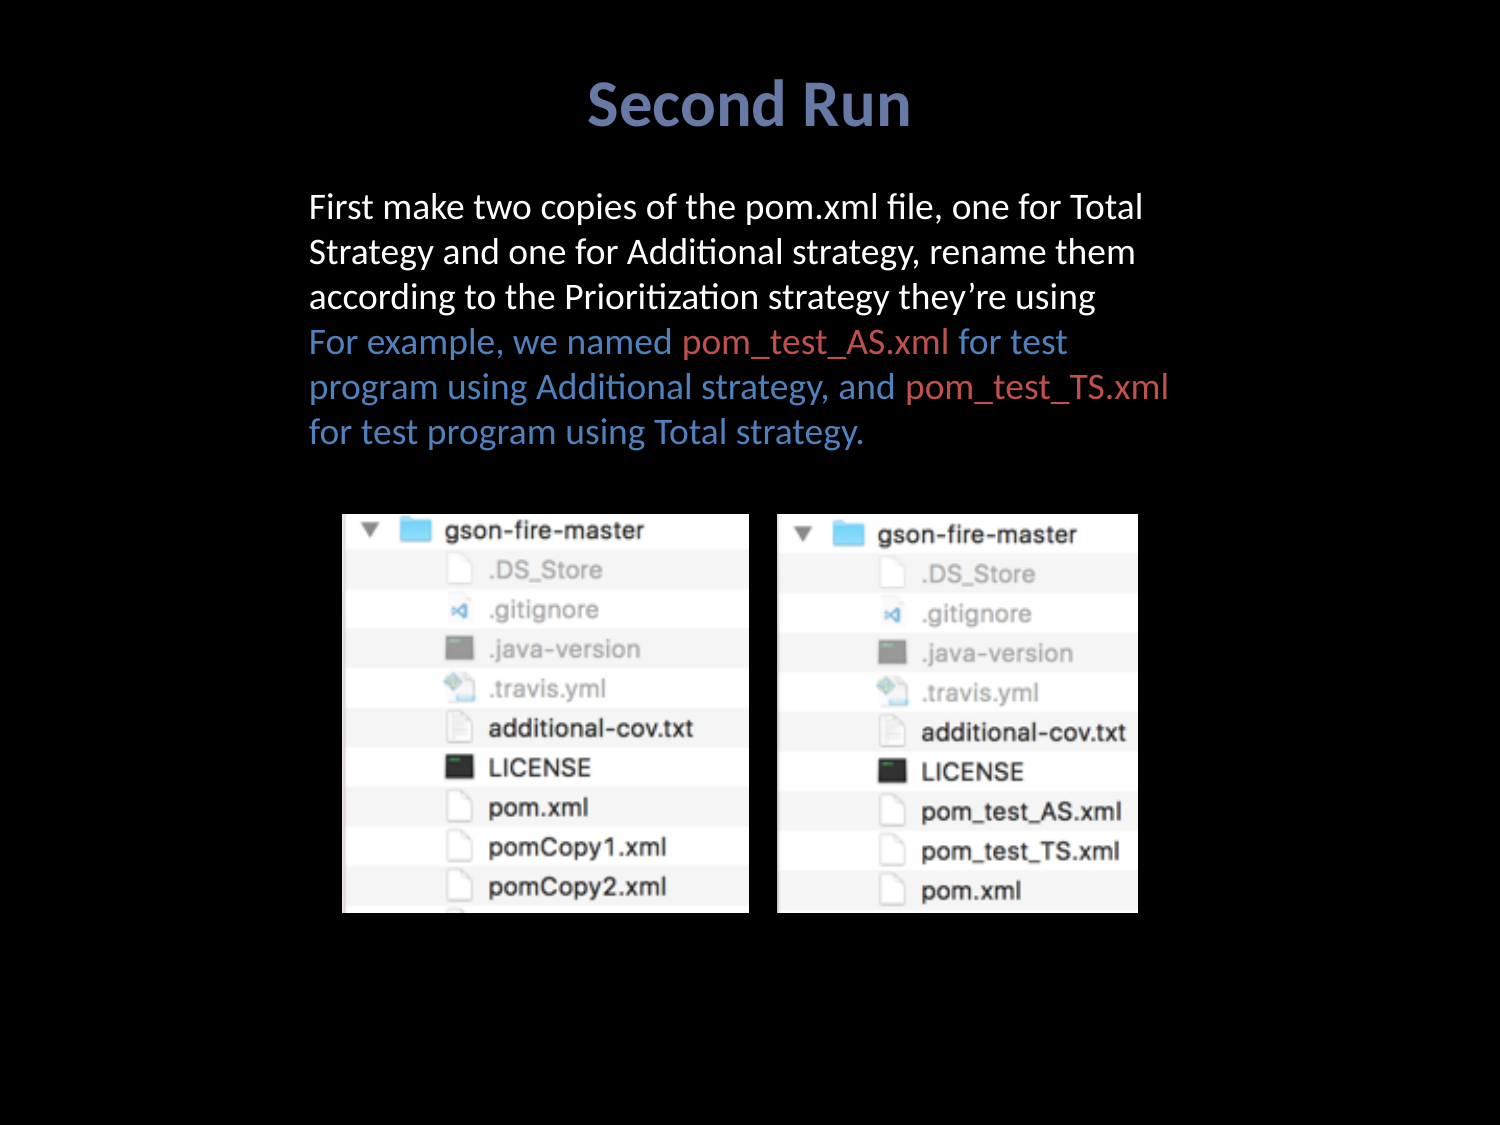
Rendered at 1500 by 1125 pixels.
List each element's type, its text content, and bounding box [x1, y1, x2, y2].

text_box Second Run [572, 52, 927, 148]
picture [342, 514, 750, 913]
picture [776, 514, 1138, 913]
text_box First make two copies of the pom.xml file, one for Total Strategy and one for Additional strategy, rename them according to the Prioritization strategy they’re using For example, we named pom_test_AS.xml for test program using Additional strategy, and pom_test_TS.xml for test program using Total strategy. [294, 174, 1204, 460]
